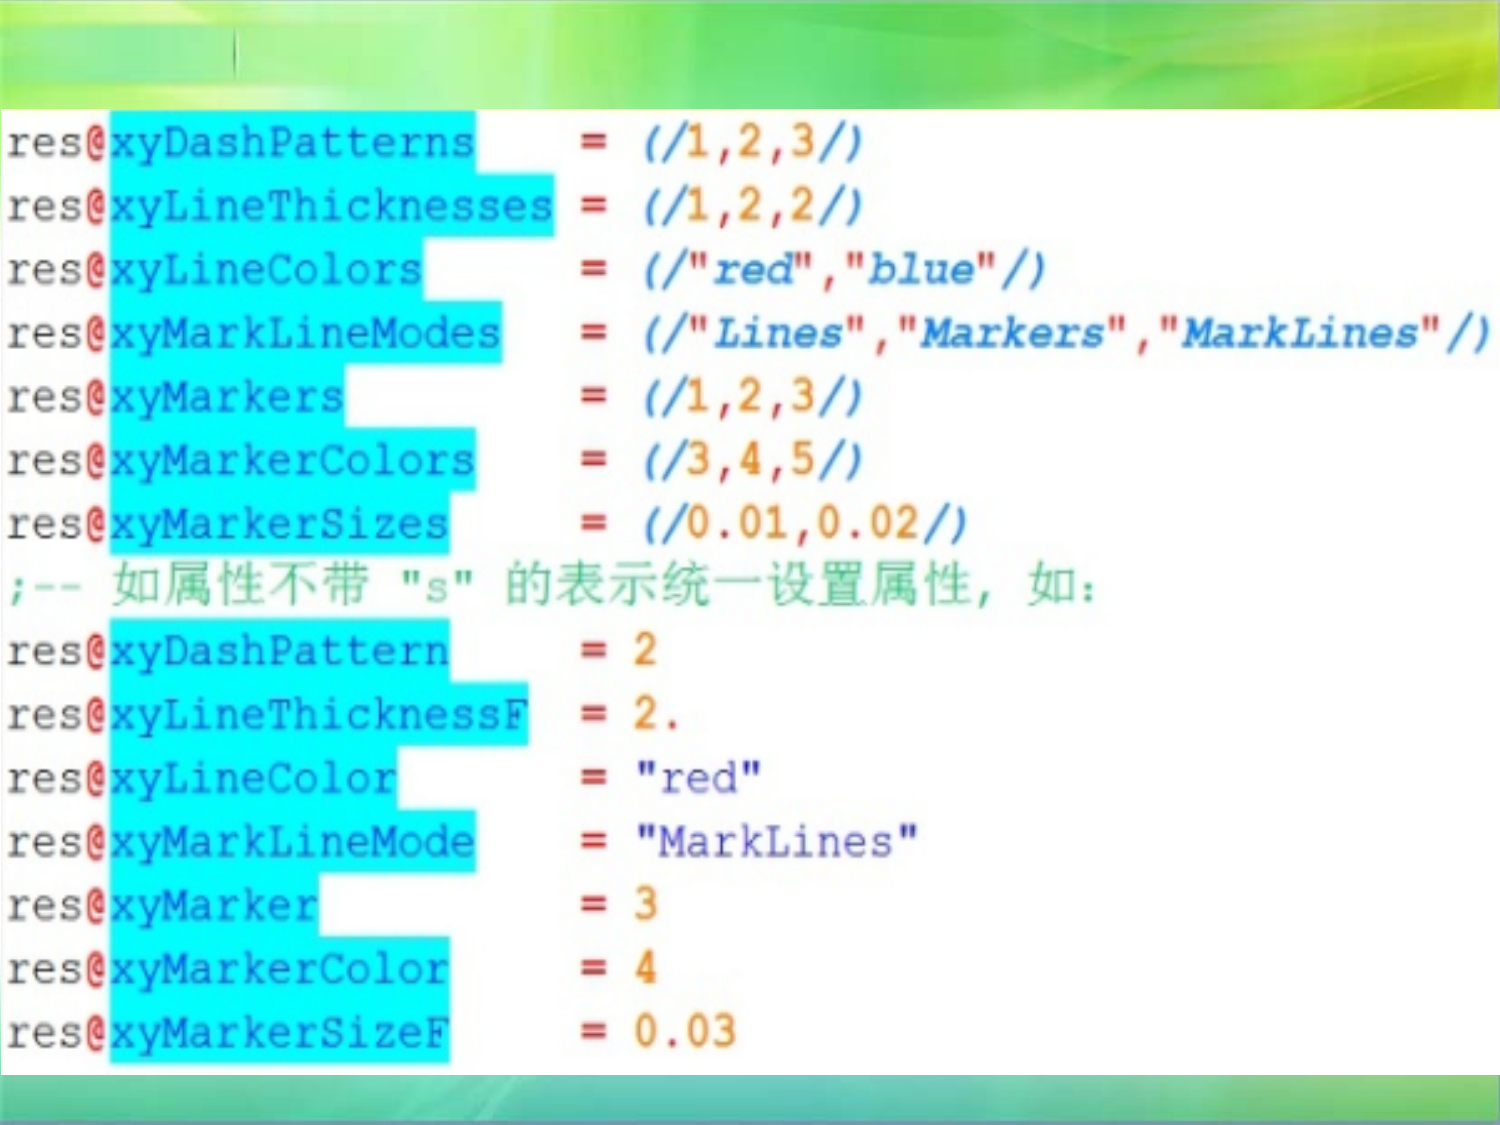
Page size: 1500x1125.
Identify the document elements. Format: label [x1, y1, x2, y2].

list [1, 109, 1500, 1076]
picture [0, 0, 1500, 1125]
